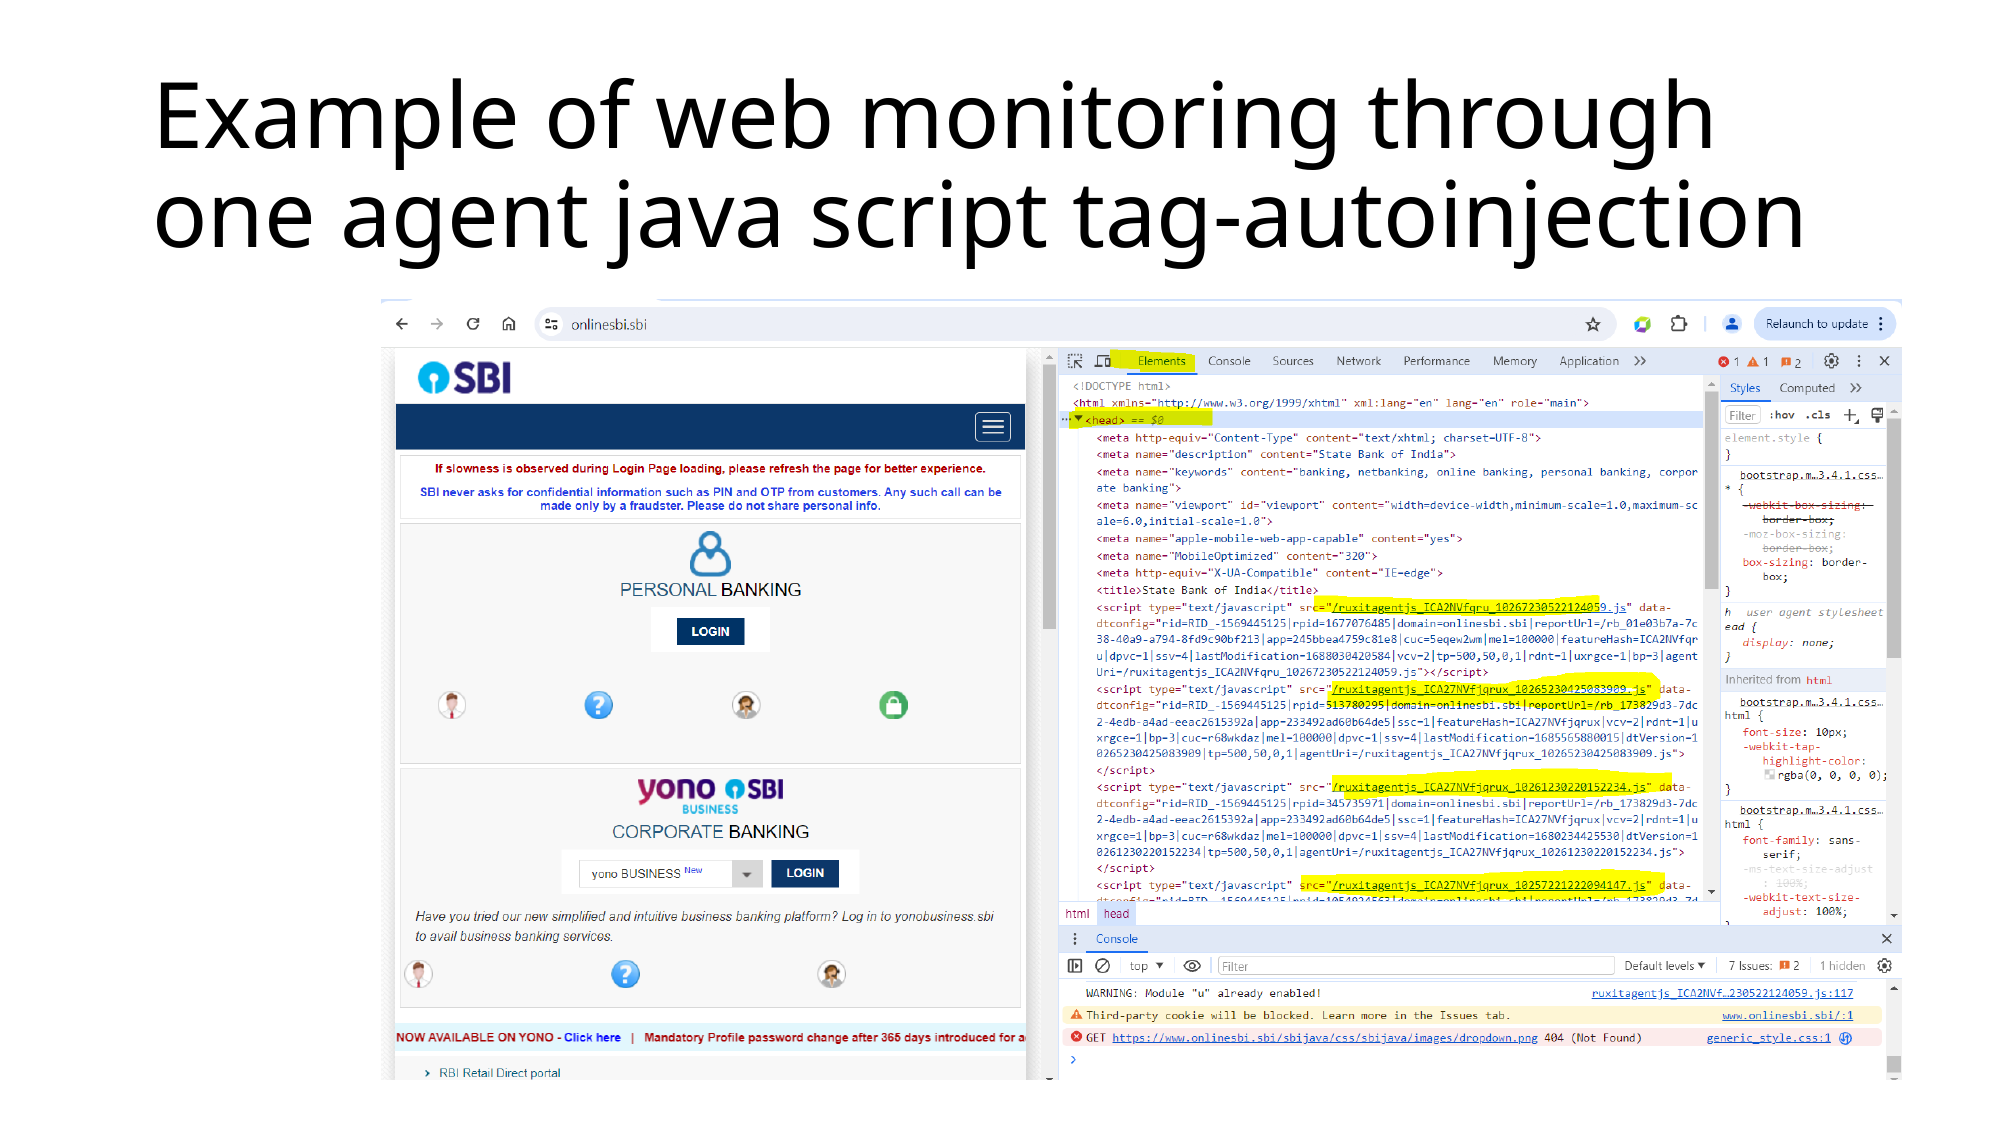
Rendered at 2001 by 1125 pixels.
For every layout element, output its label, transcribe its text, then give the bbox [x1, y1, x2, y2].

title Example of web monitoring through one agent java script tag-autoinjection [137, 59, 1863, 278]
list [381, 299, 1902, 1080]
